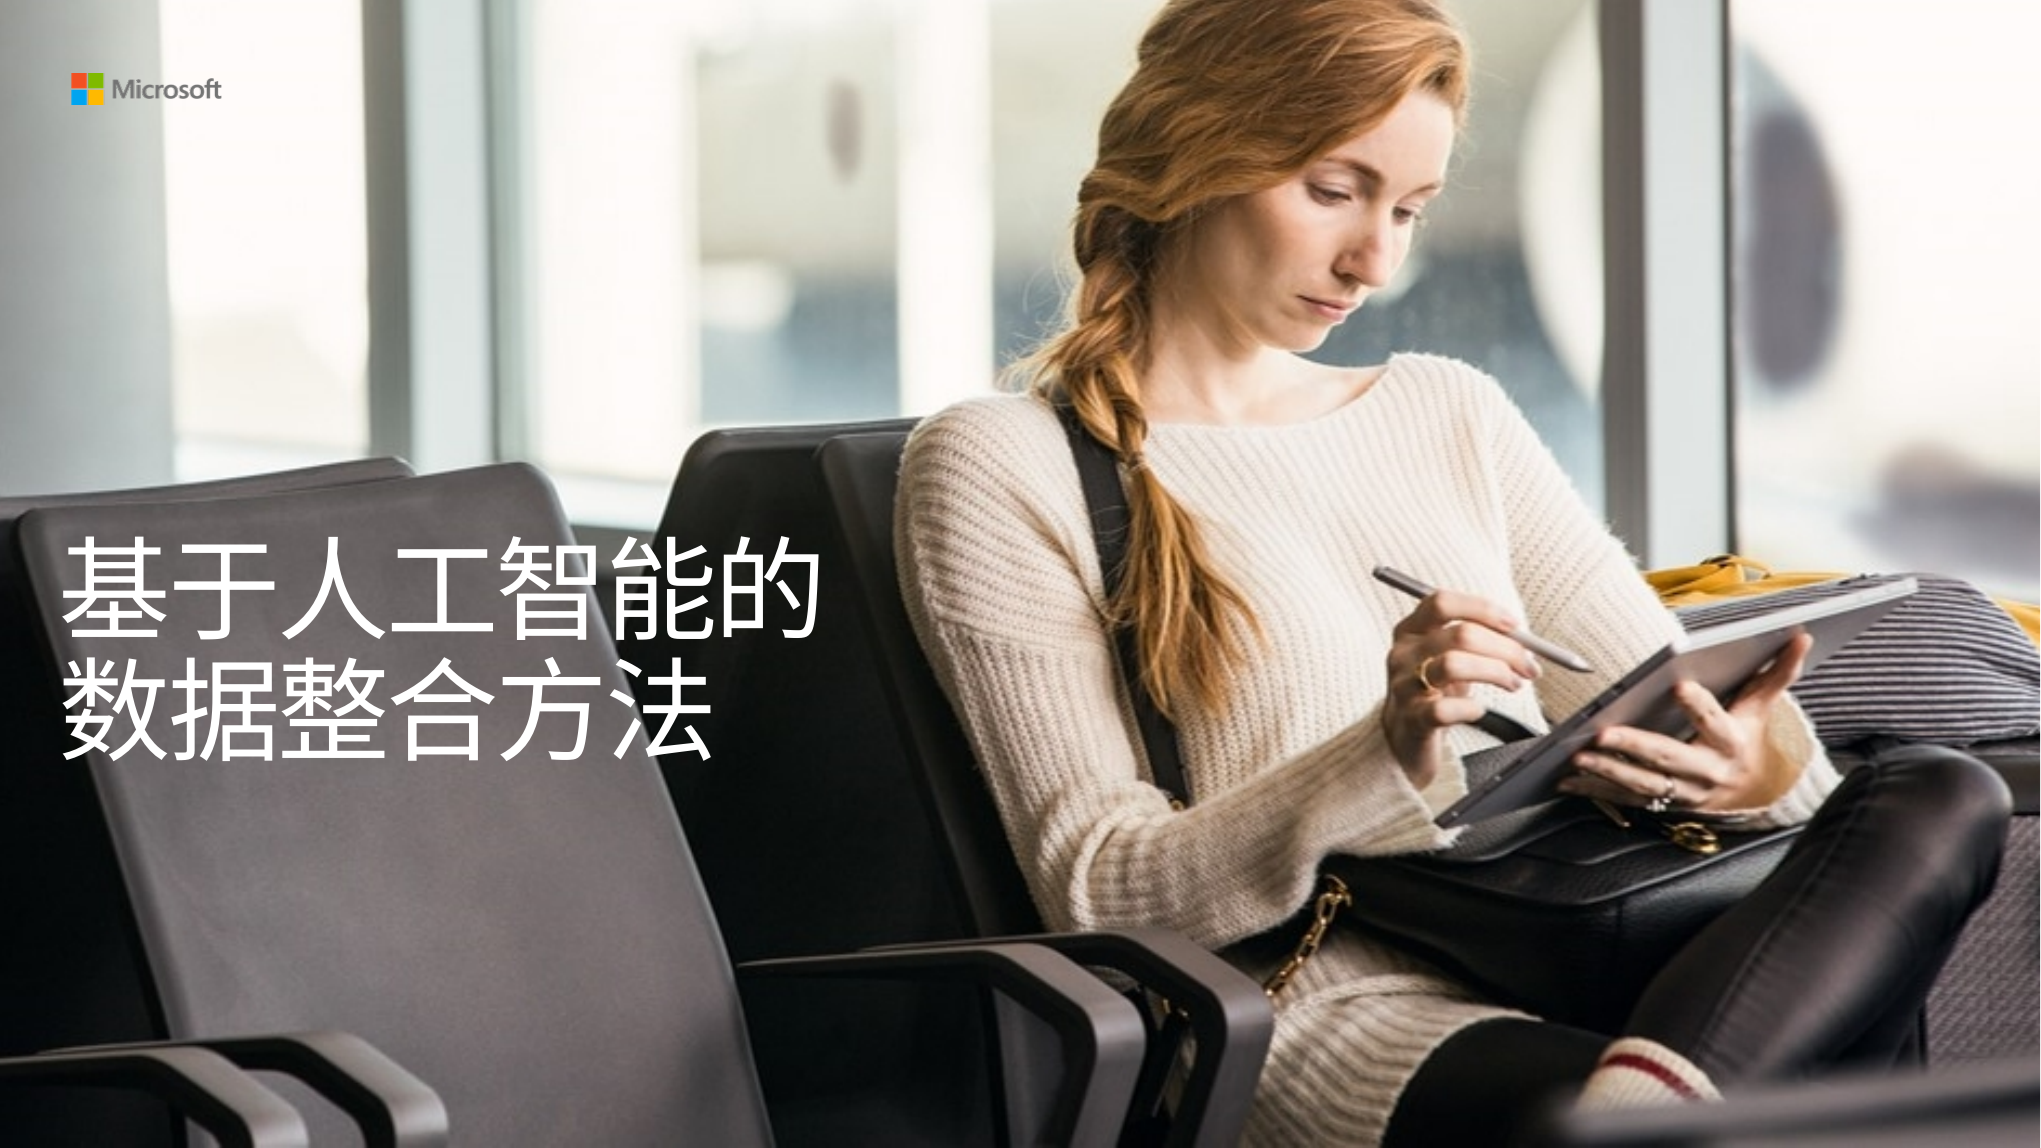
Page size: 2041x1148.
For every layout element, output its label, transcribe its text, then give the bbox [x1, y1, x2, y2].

title 基于人工智能的 数据整合方法 [58, 506, 1632, 807]
picture [0, 0, 2041, 1148]
